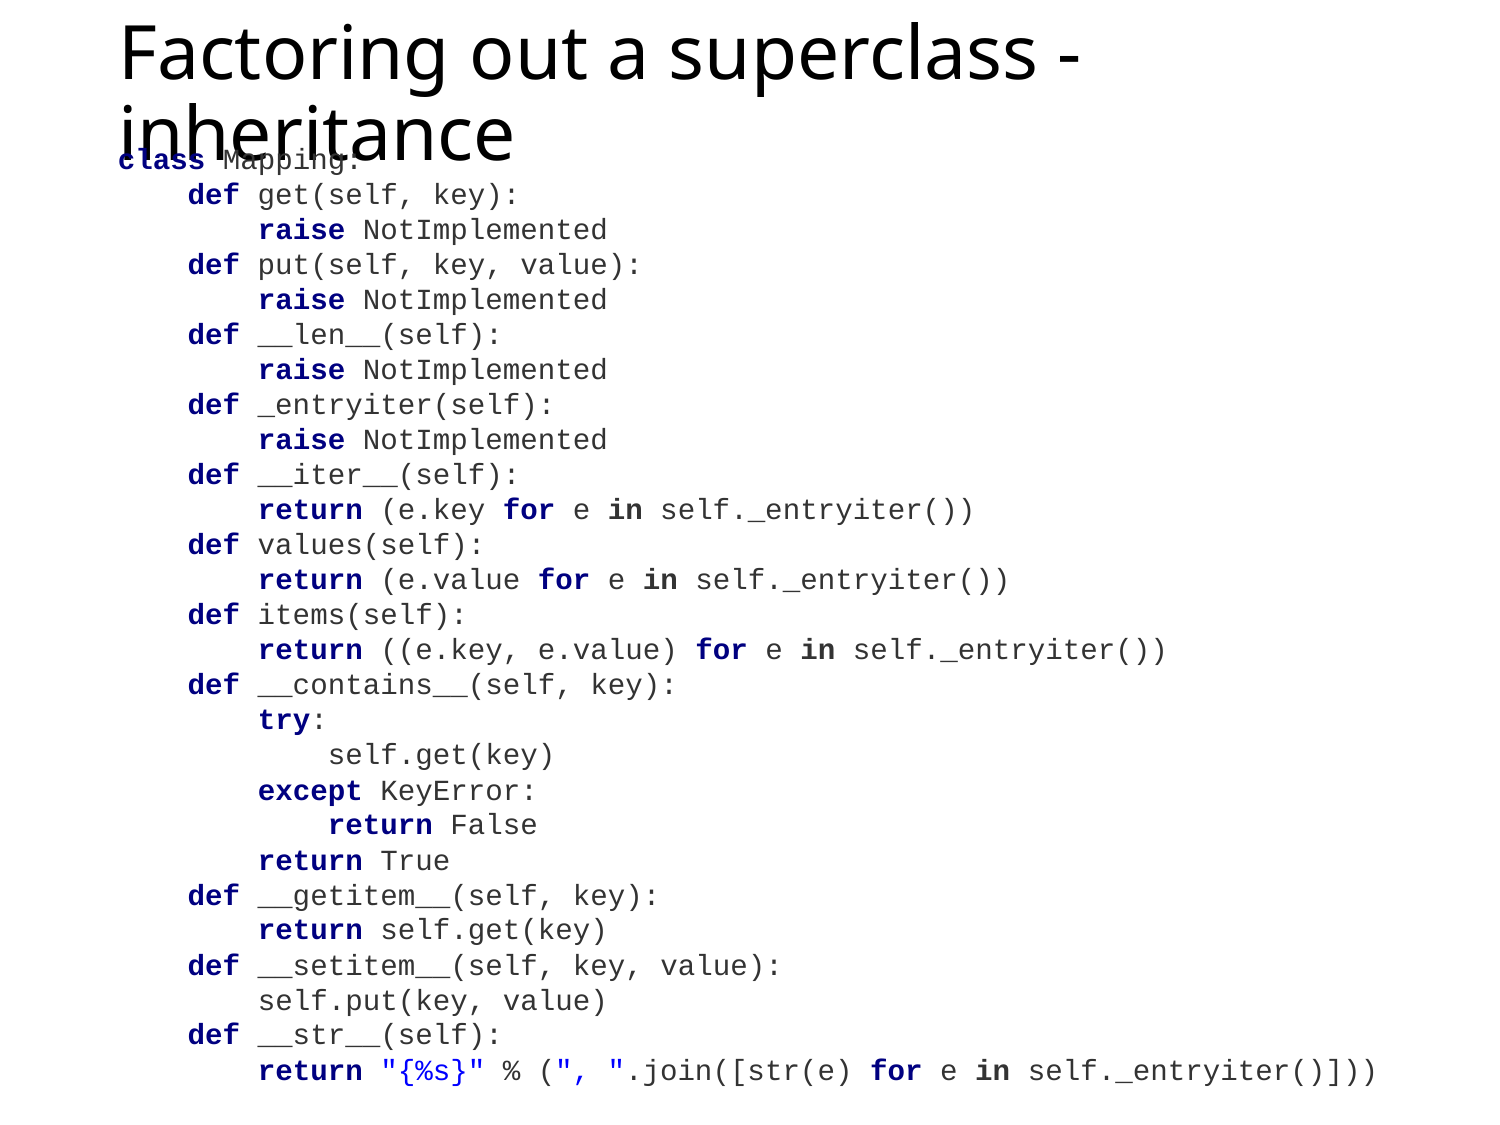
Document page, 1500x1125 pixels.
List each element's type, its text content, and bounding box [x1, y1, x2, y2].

text_box class Mapping: def get(self, key): raise NotImplemented def put(self, key, value): raise NotImplemented def __len__(self): raise NotImplemented def _entryiter(self): raise NotImplemented def __iter__(self): return (e.key for e in self._entryiter()) def values(self): return (e.value for e in self._entryiter()) def items(self): return ((e.key, e.value) for e in self._entryiter()) def __contains__(self, key): try: self.get(key) except KeyError: return False return True def __getitem__(self, key): return self.get(key) def __setitem__(self, key, value): self.put(key, value) def __str__(self): return "{%s}" % (", ".join([str(e) for e in self._entryiter()])) [103, 132, 1432, 1125]
title Factoring out a superclass - inheritance [103, 4, 1397, 132]
